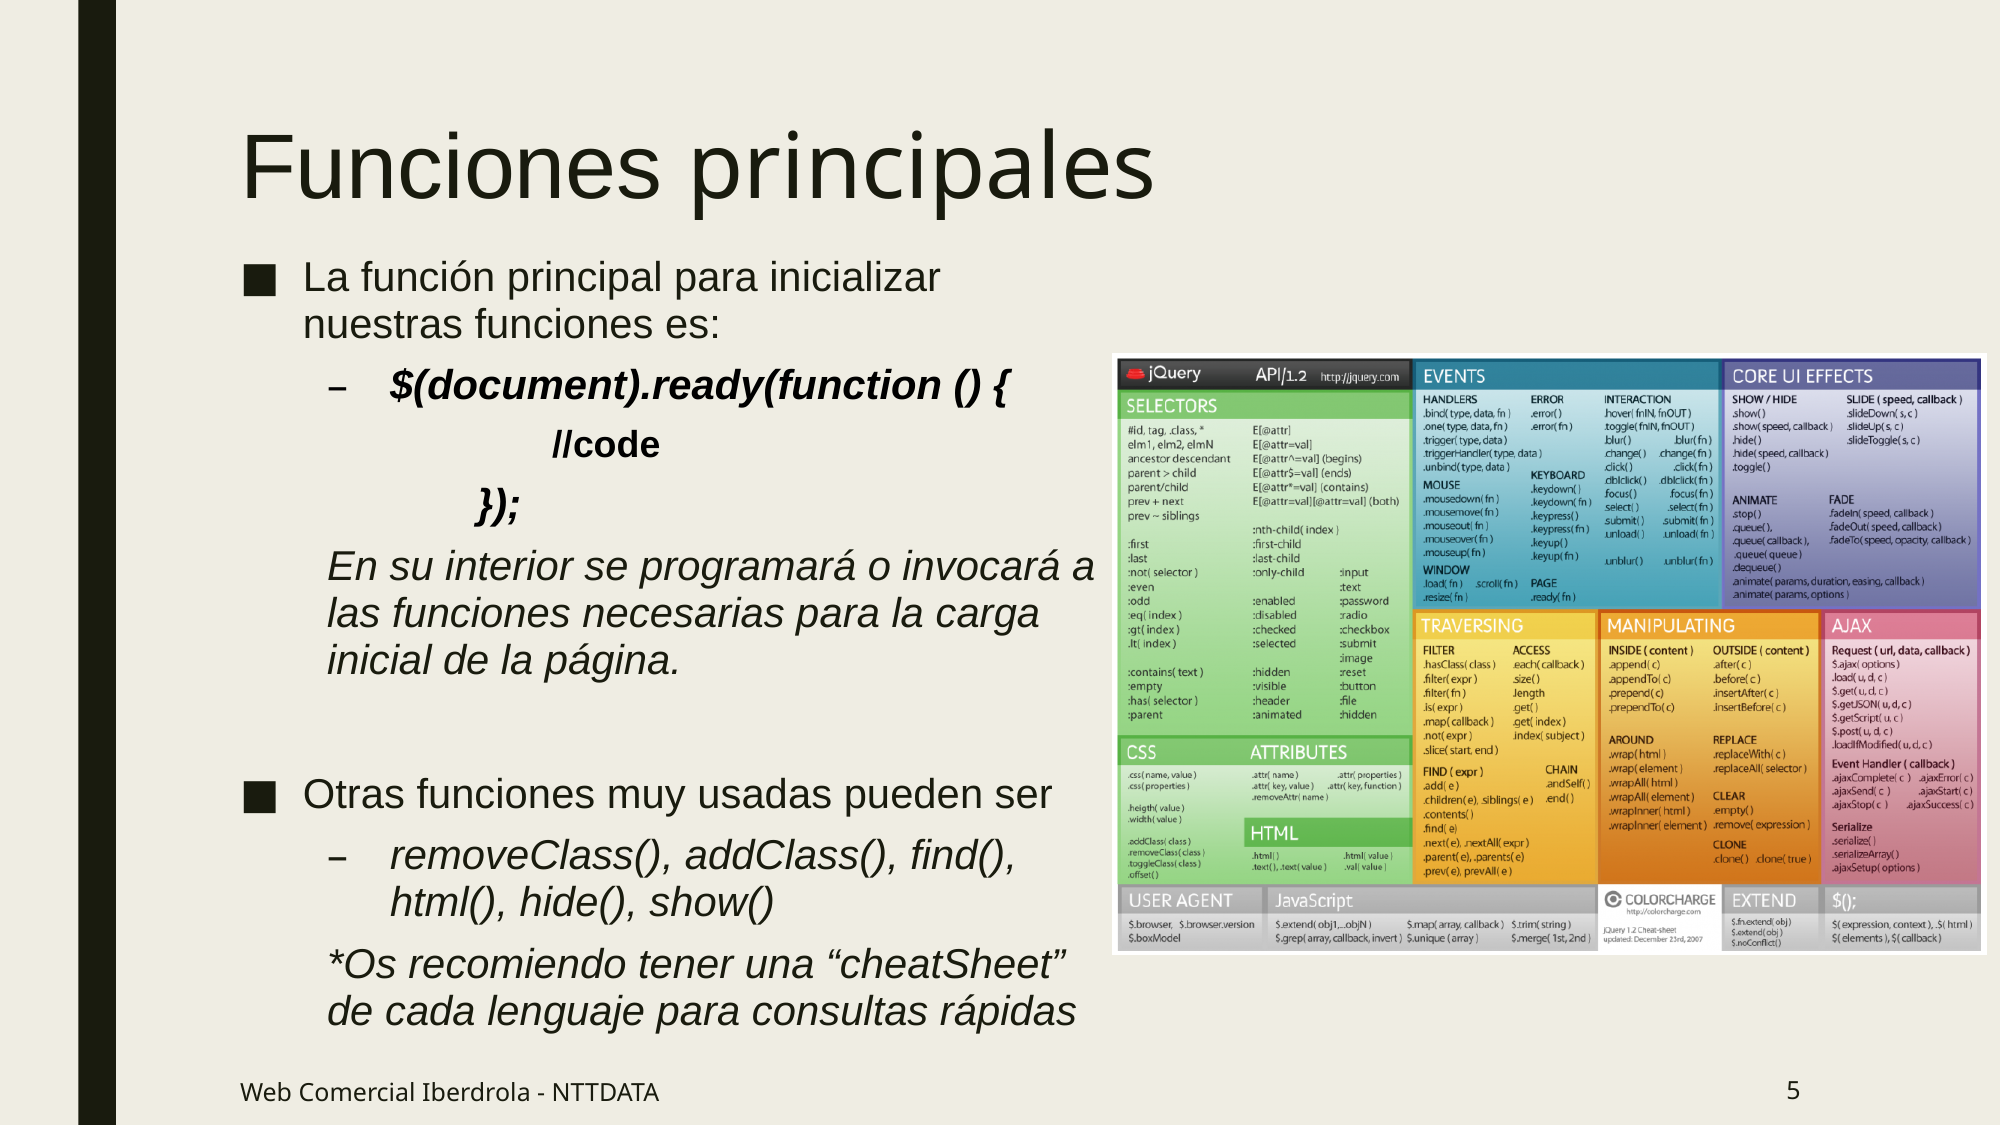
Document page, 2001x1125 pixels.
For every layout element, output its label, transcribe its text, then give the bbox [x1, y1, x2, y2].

picture [1112, 353, 1987, 955]
slide_number 5 [1553, 1058, 1816, 1125]
footer Web Comercial Iberdrola - NTTDATA [225, 1058, 1505, 1125]
title Funciones principales [225, 112, 1800, 353]
list La función principal para inicializar nuestras funciones es: $(document).ready(function () { //code }); En su interior se programará o invocará a las funciones necesarias para la carga inicial de la página. Otras funciones muy usadas pueden ser removeClass(), addClass(), find(), html(), hide(), show() *Os recomiendo tener una “cheatSheet” de cada lenguaje para consultas rápidas [225, 246, 1113, 1058]
